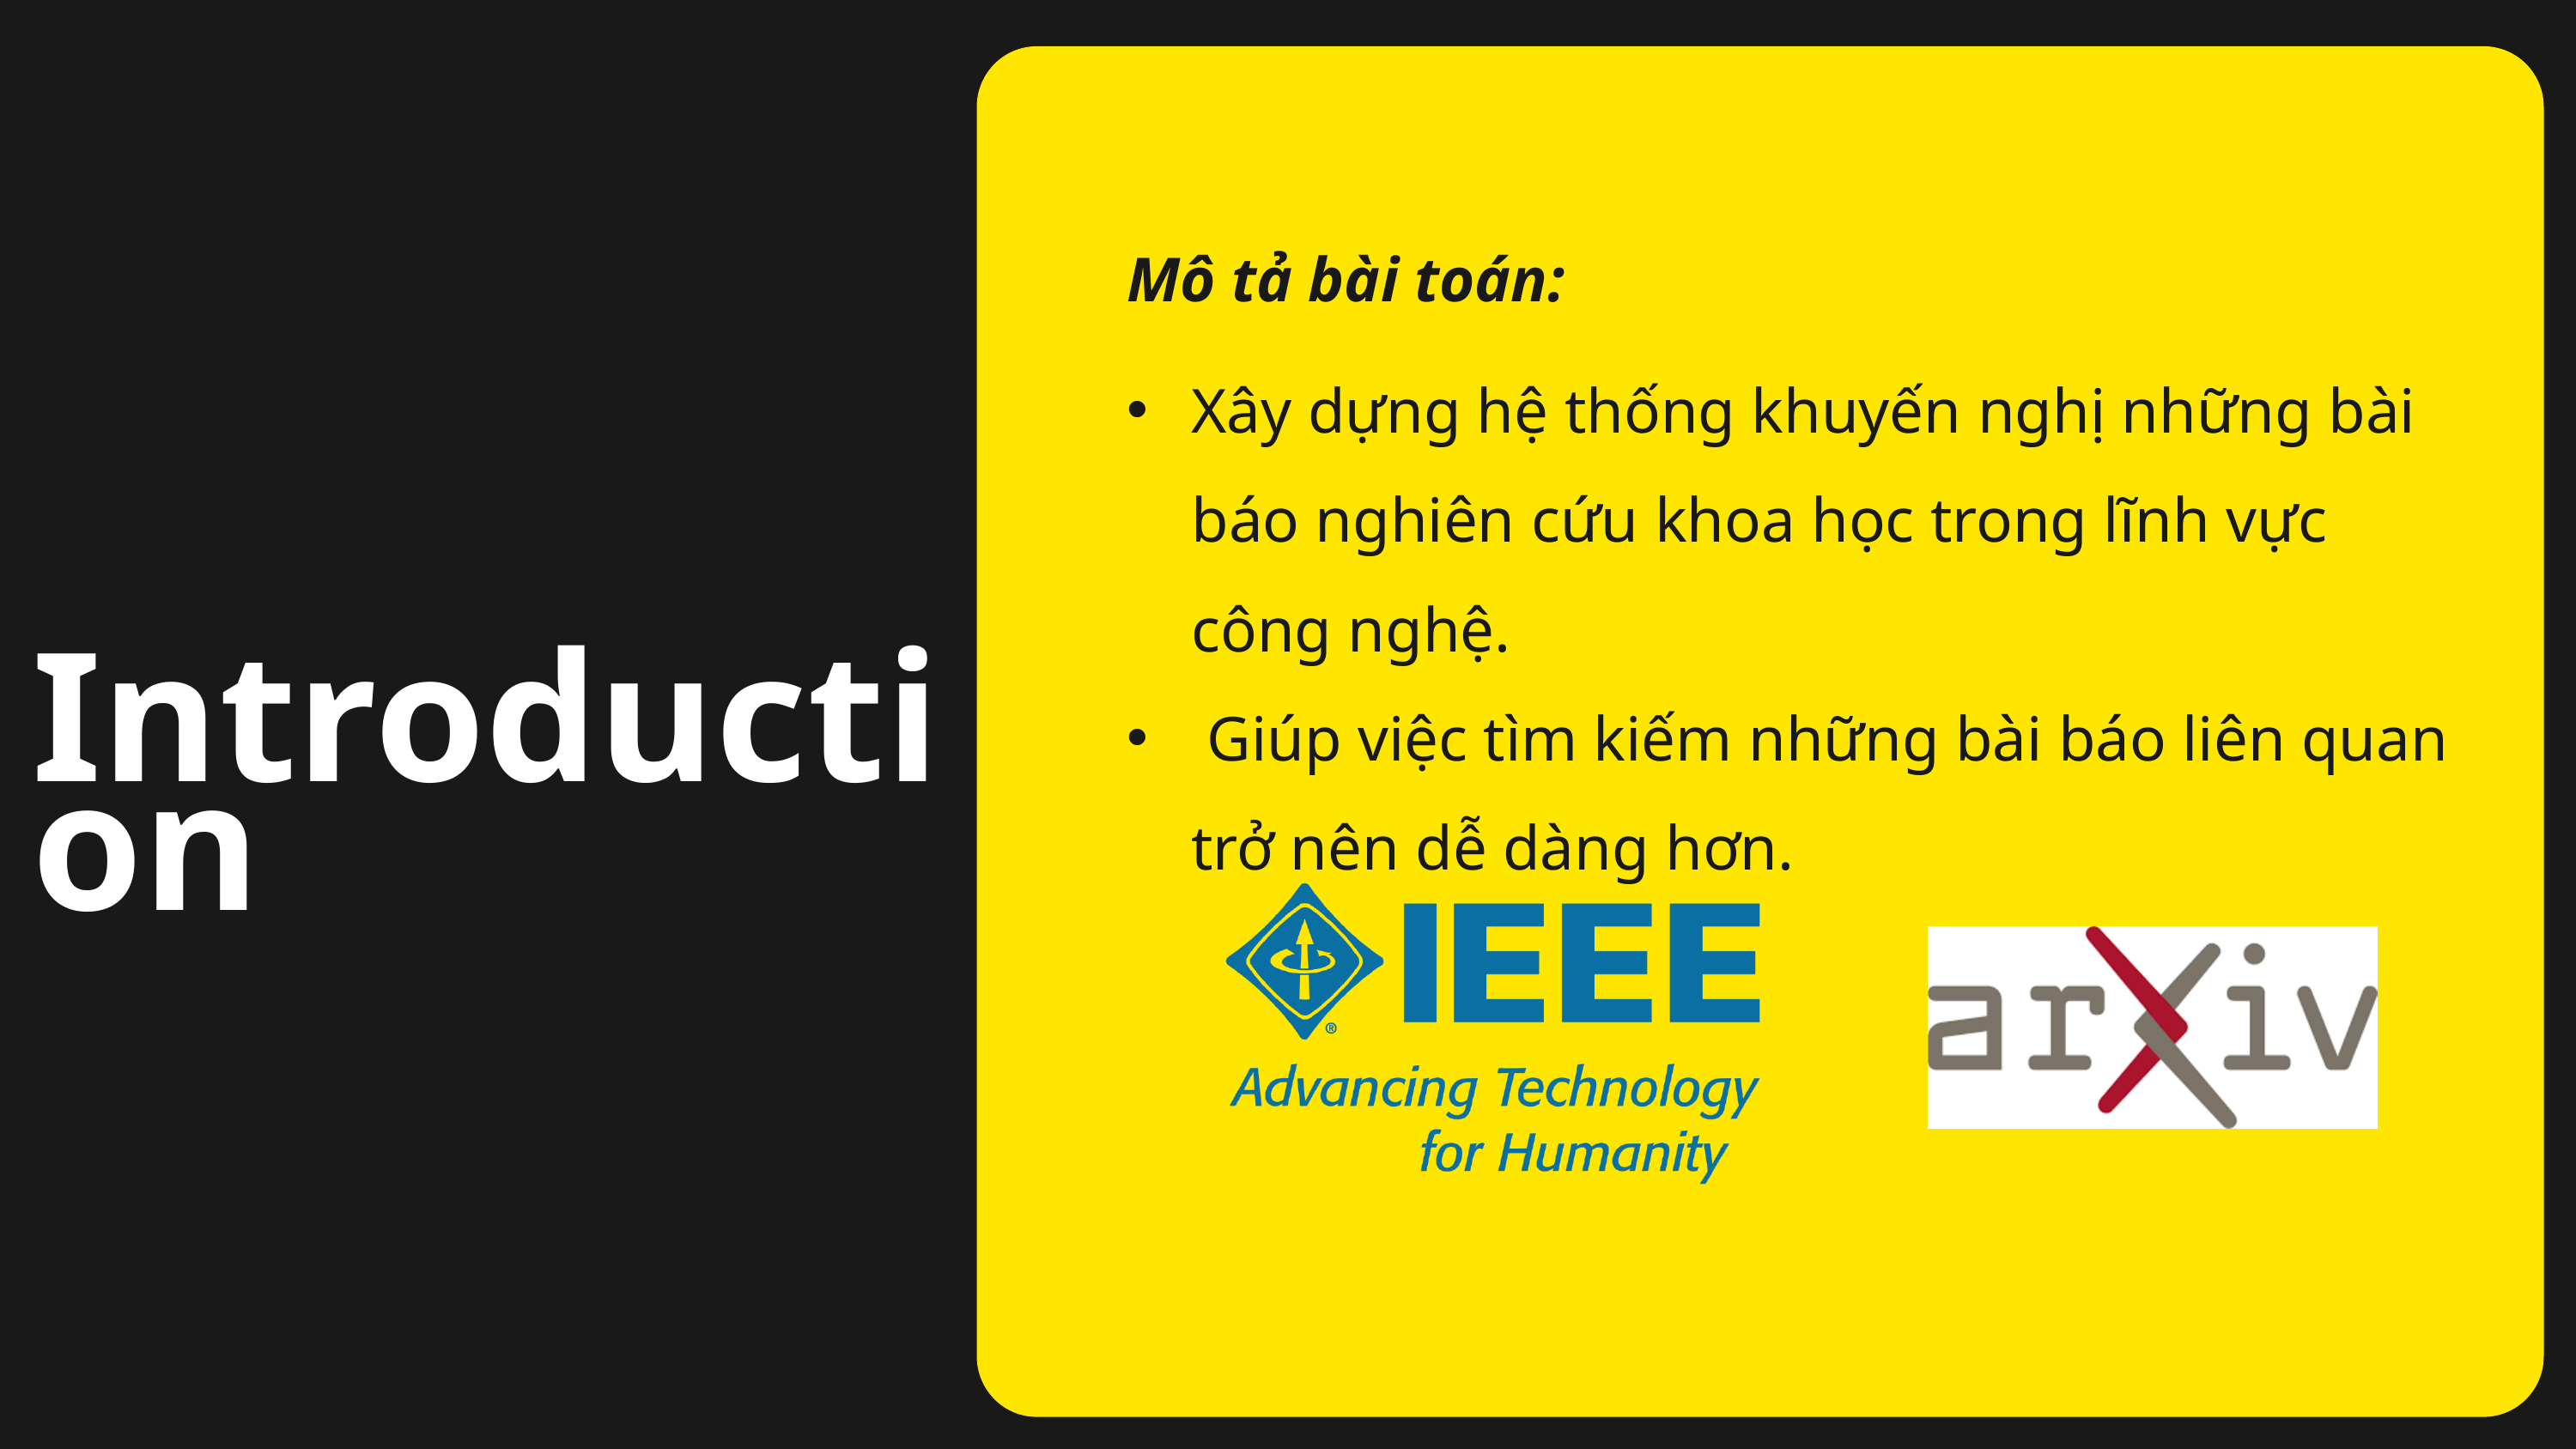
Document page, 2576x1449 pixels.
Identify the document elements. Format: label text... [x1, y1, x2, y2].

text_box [976, 0, 2544, 1417]
picture [1927, 925, 2378, 1130]
text_box Introduction [32, 688, 972, 947]
picture [1224, 882, 1762, 1185]
